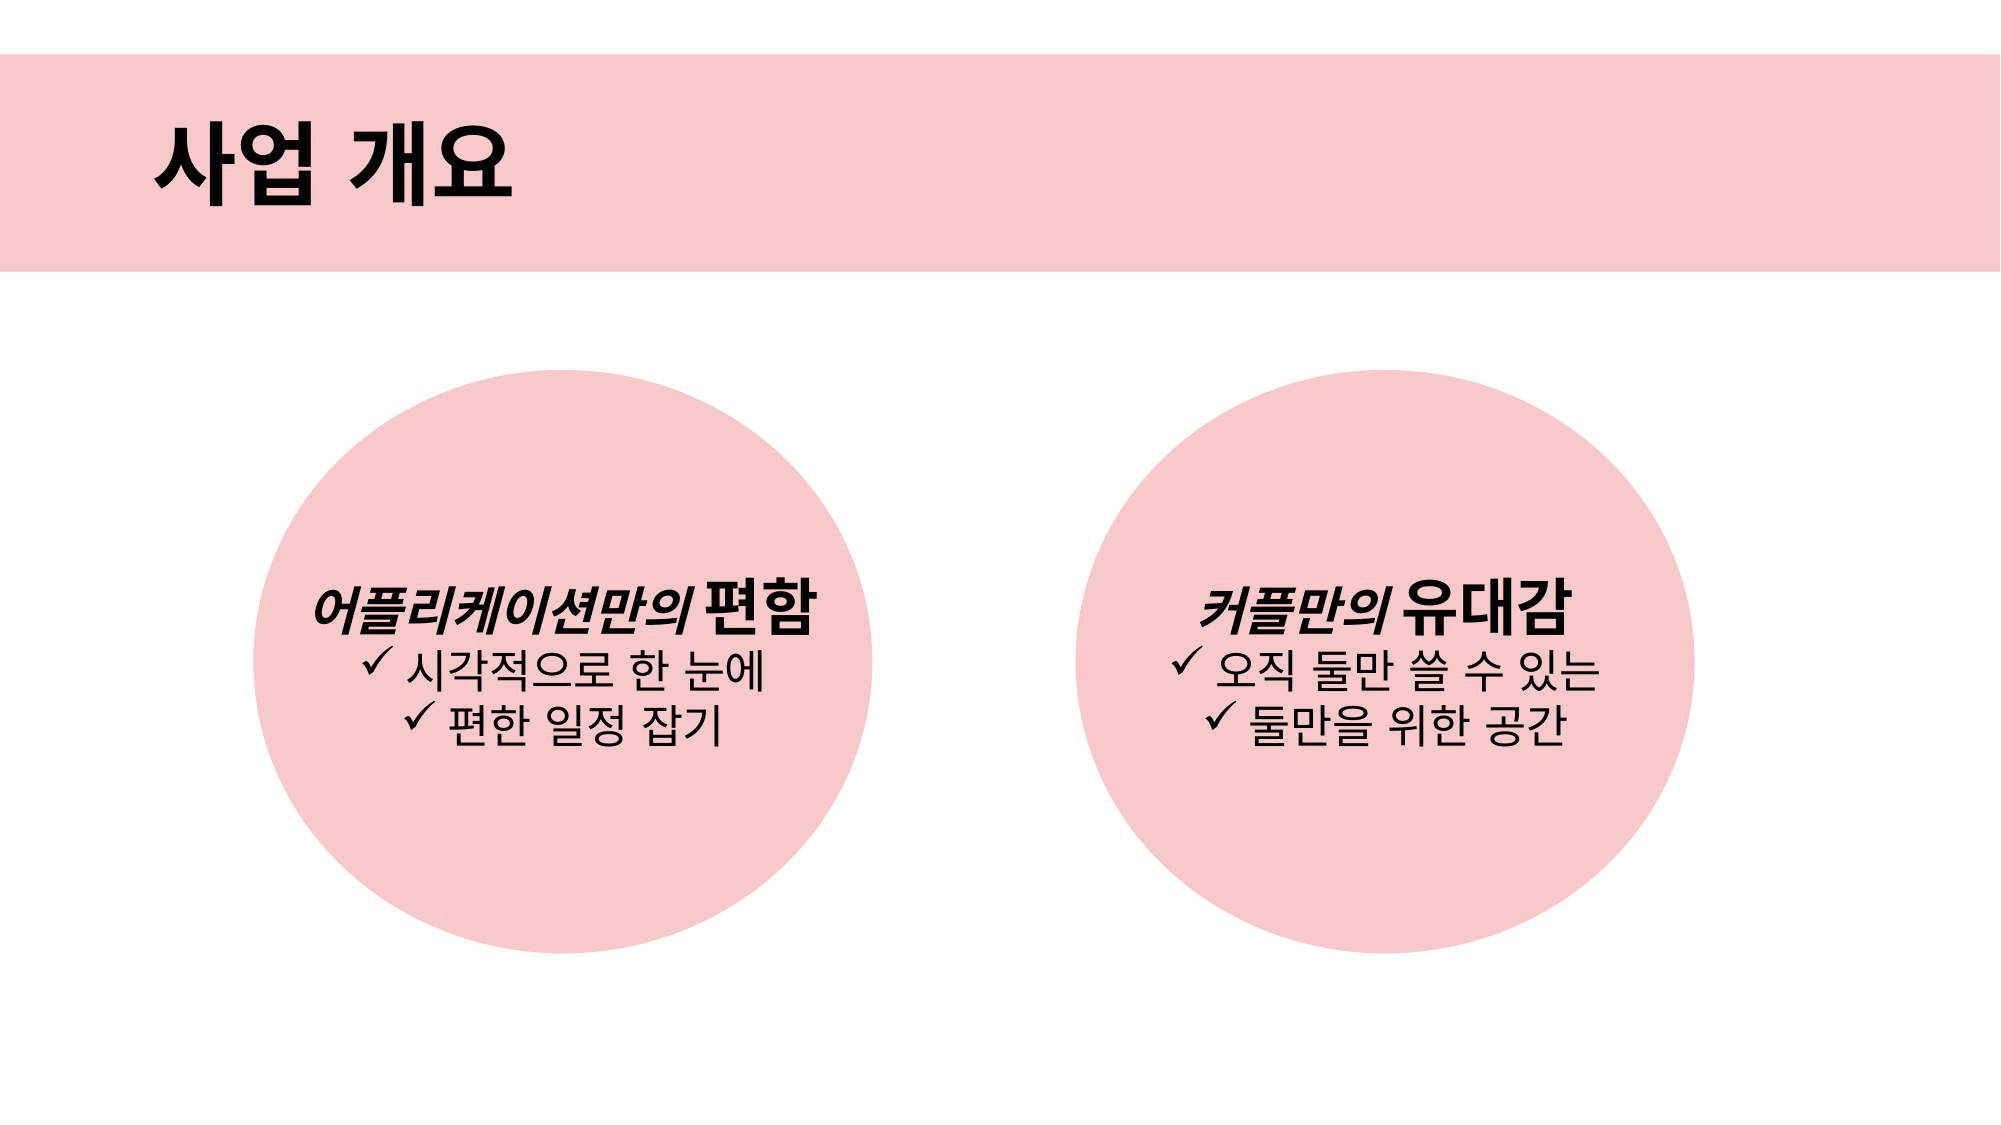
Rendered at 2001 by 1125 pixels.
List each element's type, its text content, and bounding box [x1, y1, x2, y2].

title 사업 개요 [137, 59, 1863, 278]
text_box 커플만의 유대감 오직 둘만 쓸 수 있는 둘만을 위한 공간 [1137, 560, 1633, 761]
text_box [272, 369, 853, 560]
text_box 어플리케이션만의 편함 시각적으로 한 눈에 편한 일정 잡기 [224, 560, 902, 761]
text_box [0, 53, 2000, 273]
text_box [1075, 369, 1695, 954]
text_box [271, 761, 854, 954]
